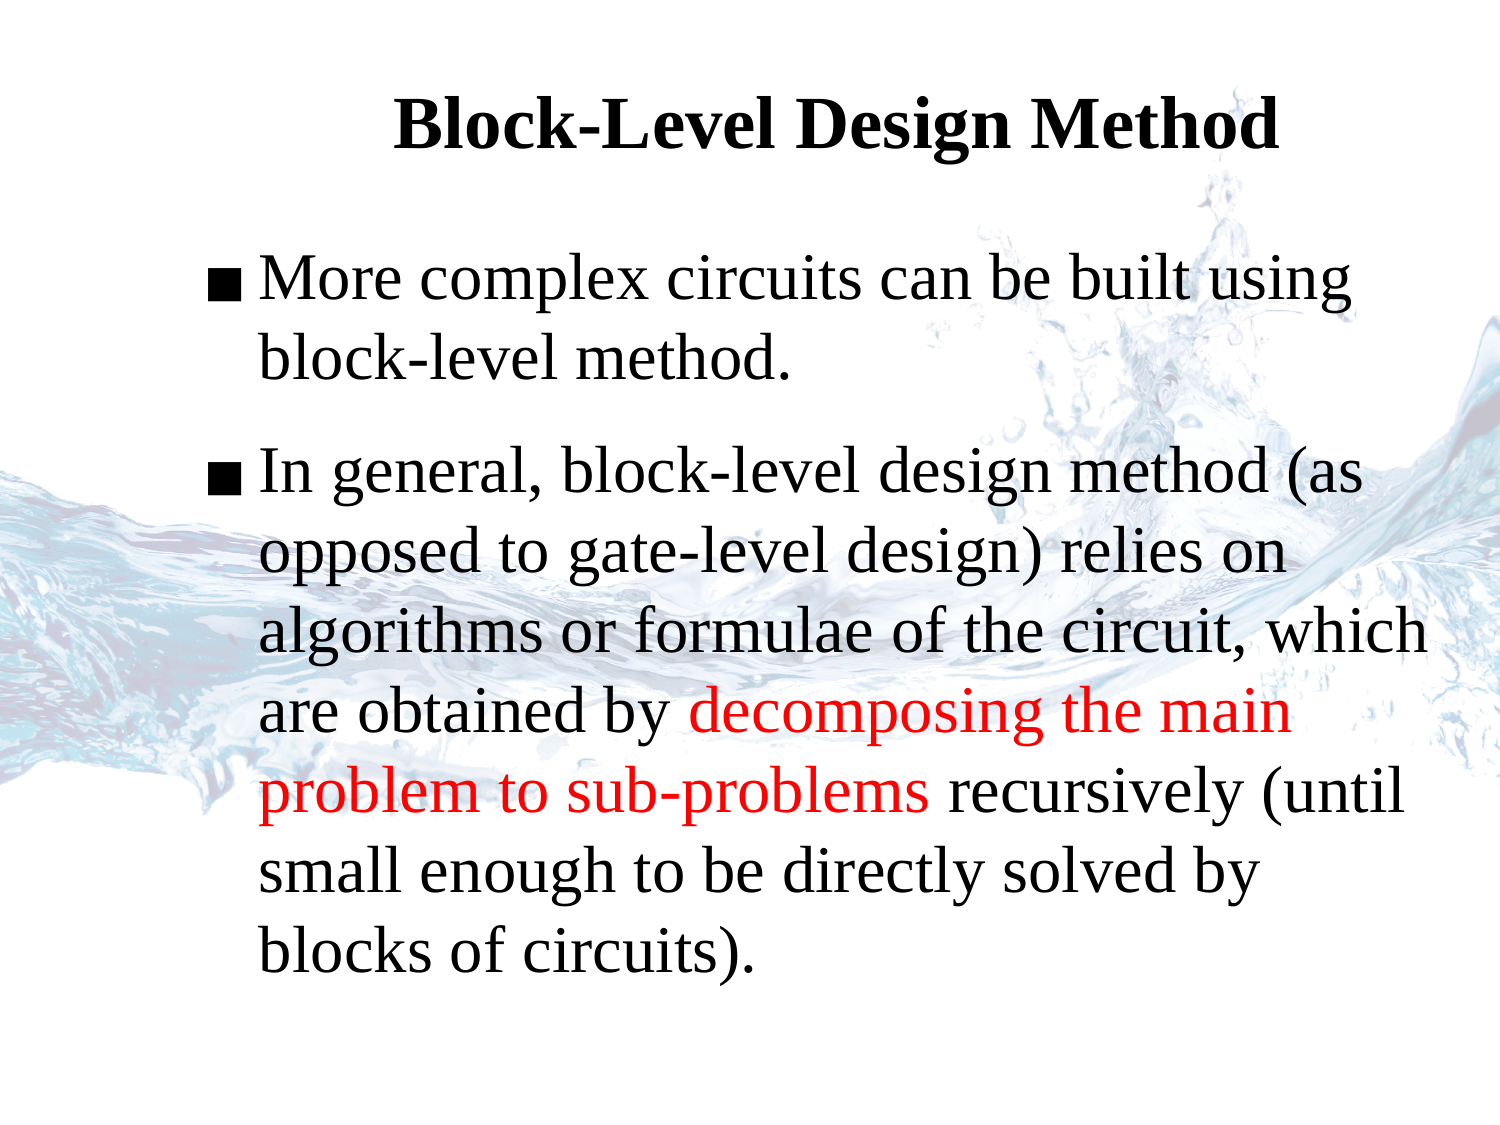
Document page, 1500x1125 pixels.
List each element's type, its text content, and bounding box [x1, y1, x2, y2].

title Block-Level Design Method [200, 24, 1475, 213]
list More complex circuits can be built using block-level method. In general, block-level design method (as opposed to gate-level design) relies on algorithms or formulae of the circuit, which are obtained by decomposing the main problem to sub-problems recursively (until small enough to be directly solved by blocks of circuits). [187, 224, 1450, 1013]
